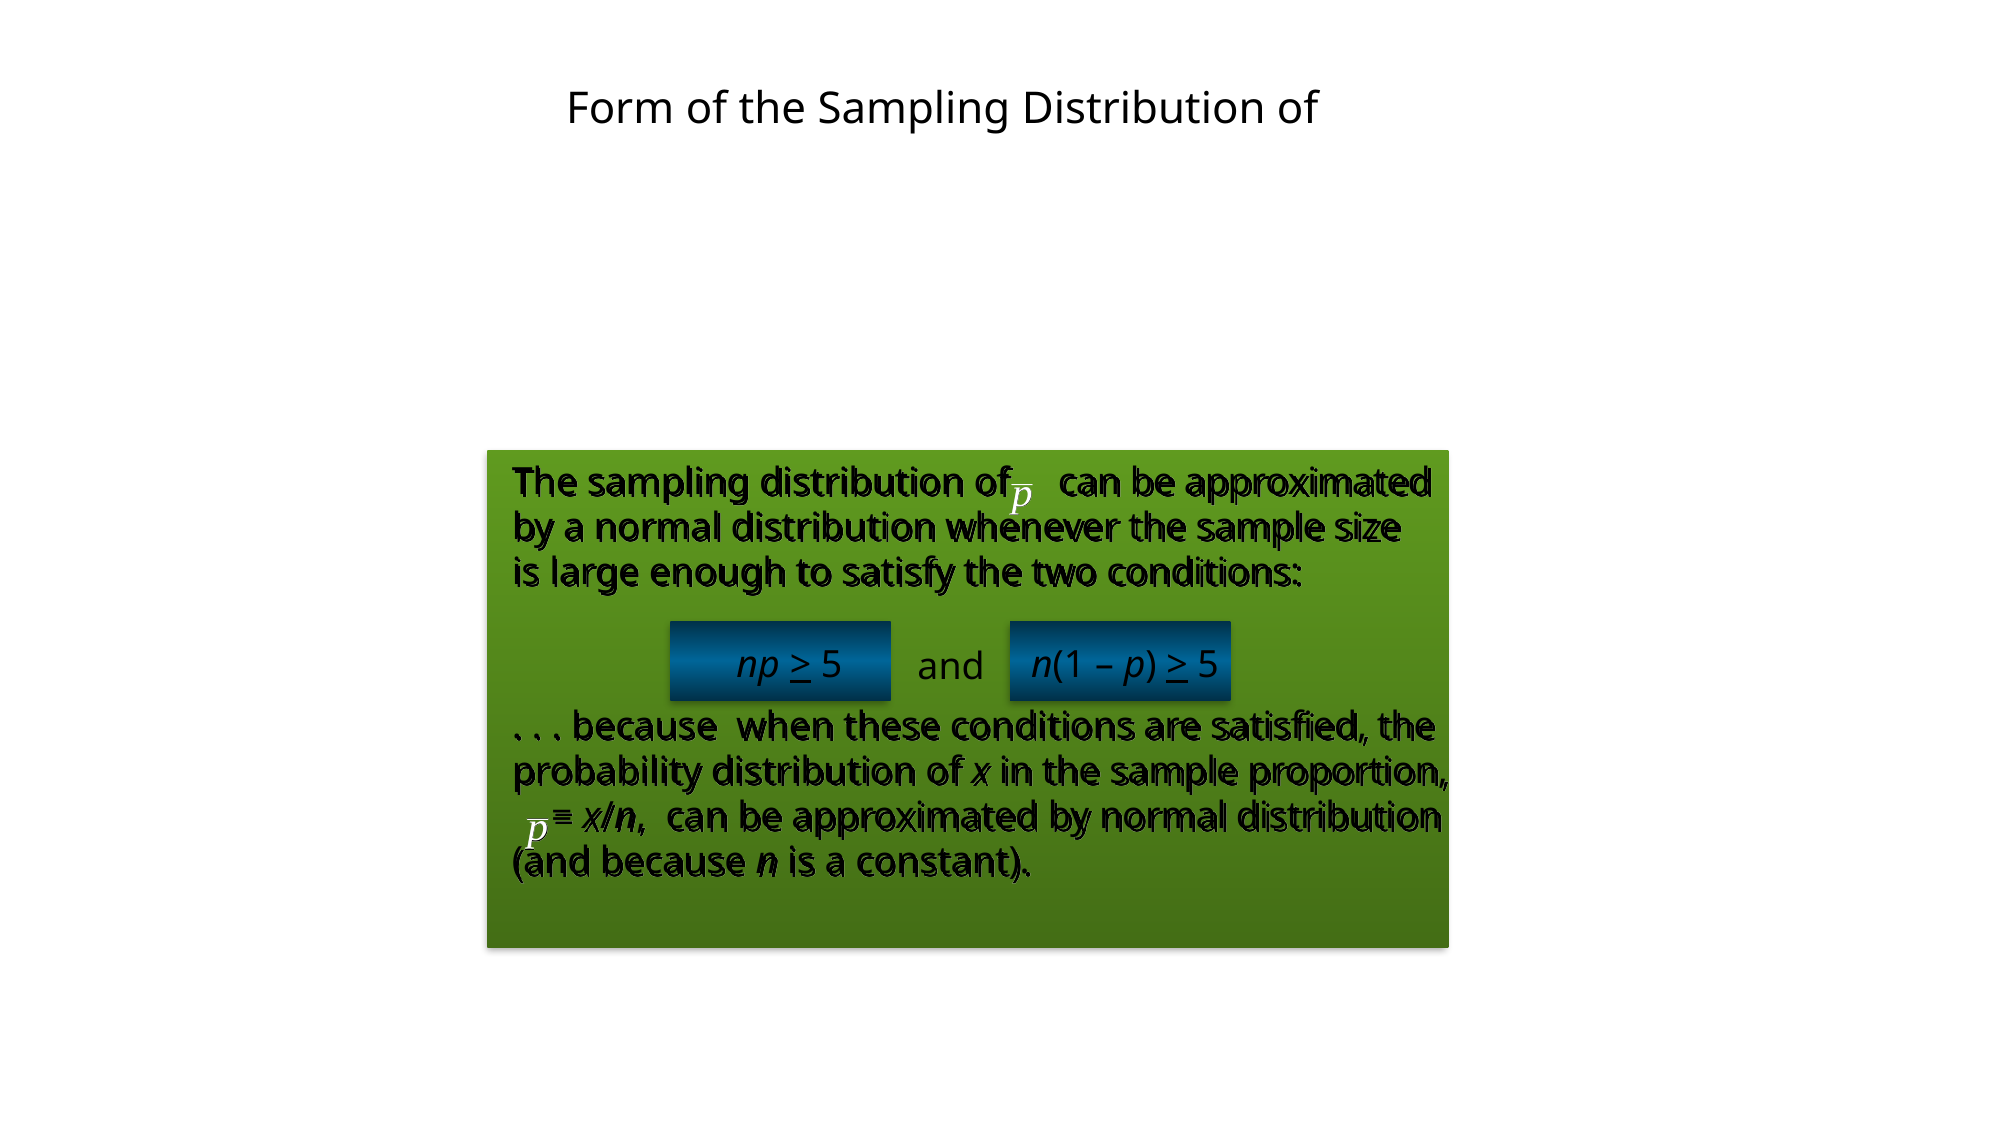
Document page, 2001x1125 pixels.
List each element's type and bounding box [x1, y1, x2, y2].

text_box [487, 449, 1582, 948]
